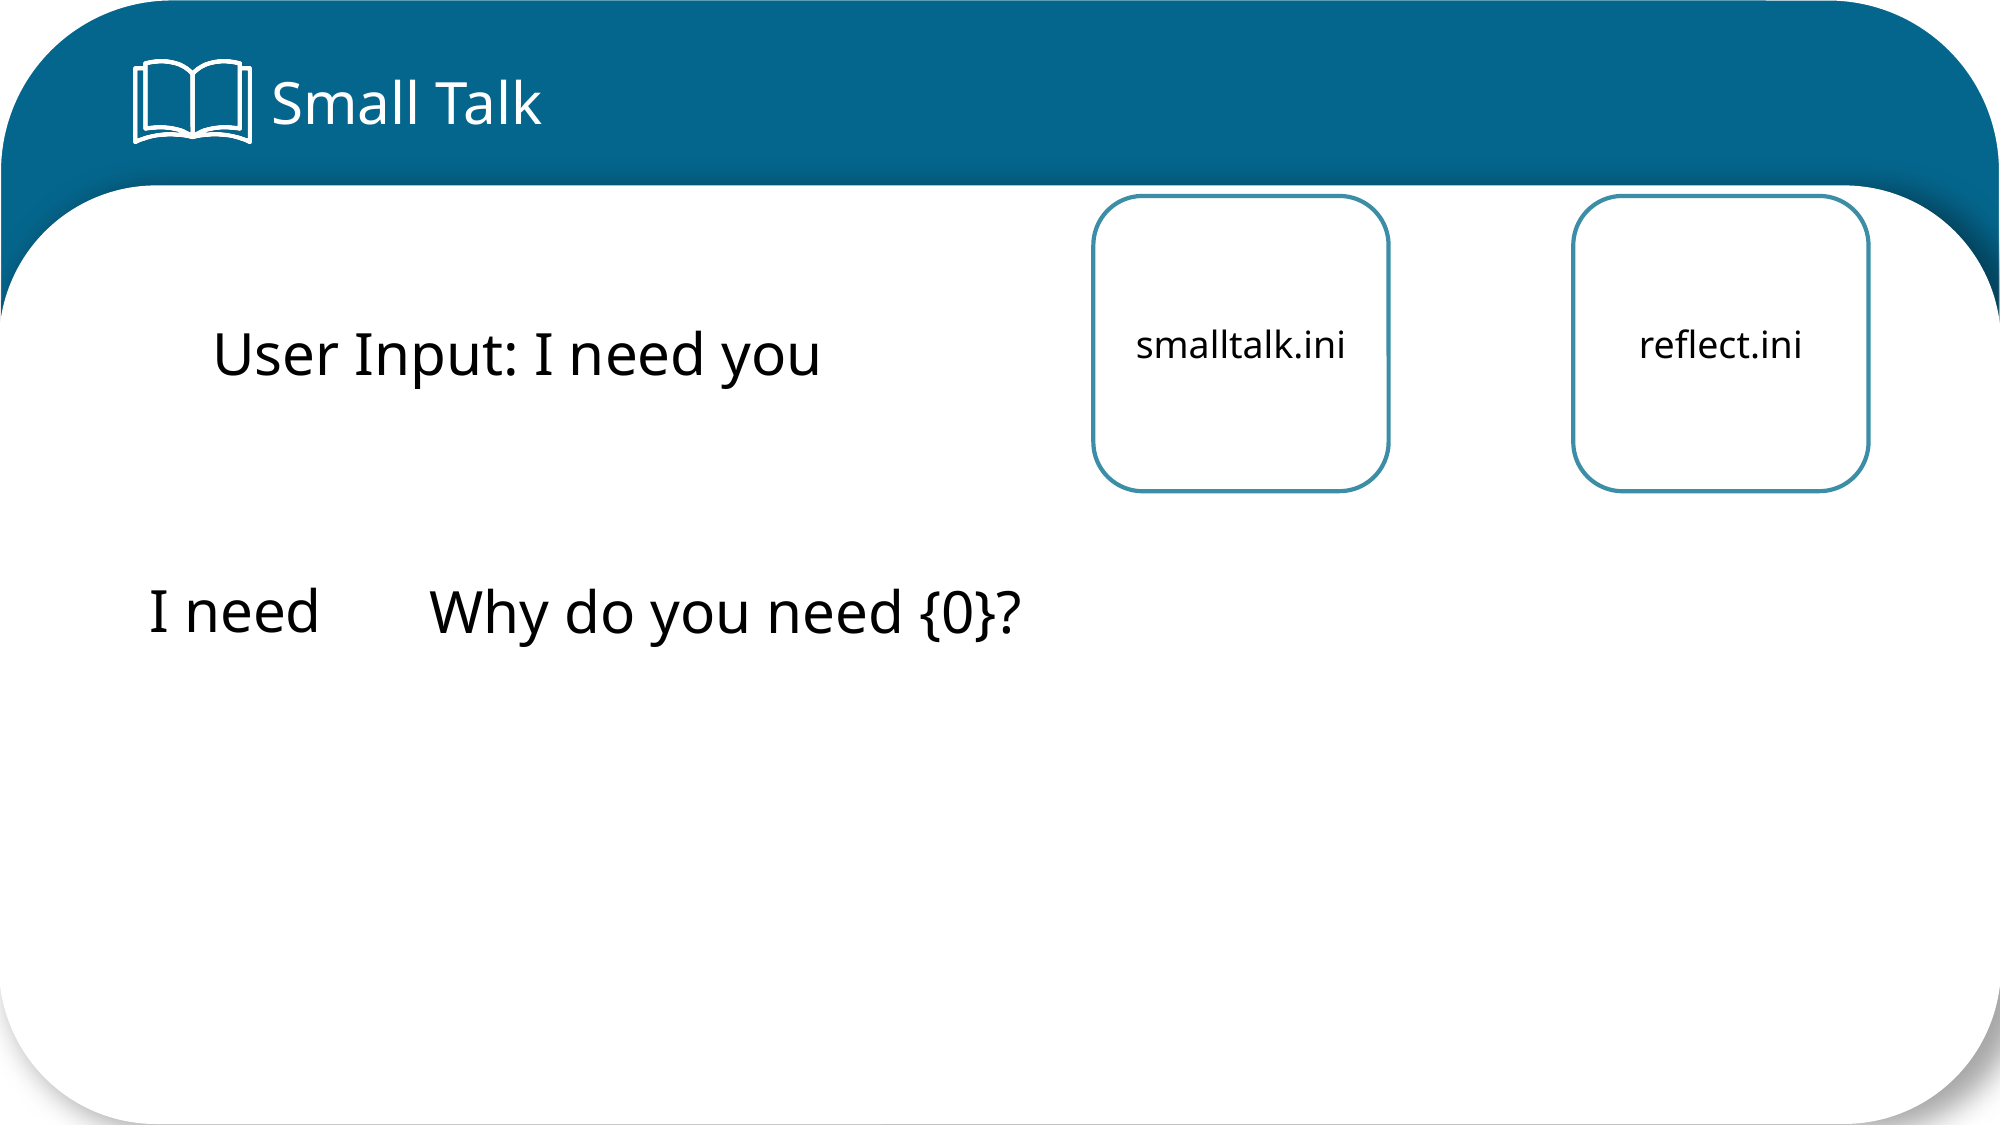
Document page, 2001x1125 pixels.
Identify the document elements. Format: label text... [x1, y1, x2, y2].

text_box smalltalk.ini [1119, 313, 1363, 374]
text_box [1572, 194, 1870, 493]
picture [134, 60, 251, 143]
text_box Small Talk [252, 58, 562, 144]
text_box User Input: I need you [158, 309, 877, 395]
text_box reflect.ini [1599, 313, 1843, 374]
text_box I need [111, 566, 360, 652]
text_box [1092, 194, 1390, 493]
text_box [0, 0, 2000, 278]
text_box [0, 185, 2000, 1125]
text_box Why do you need {0}? [414, 567, 2000, 653]
